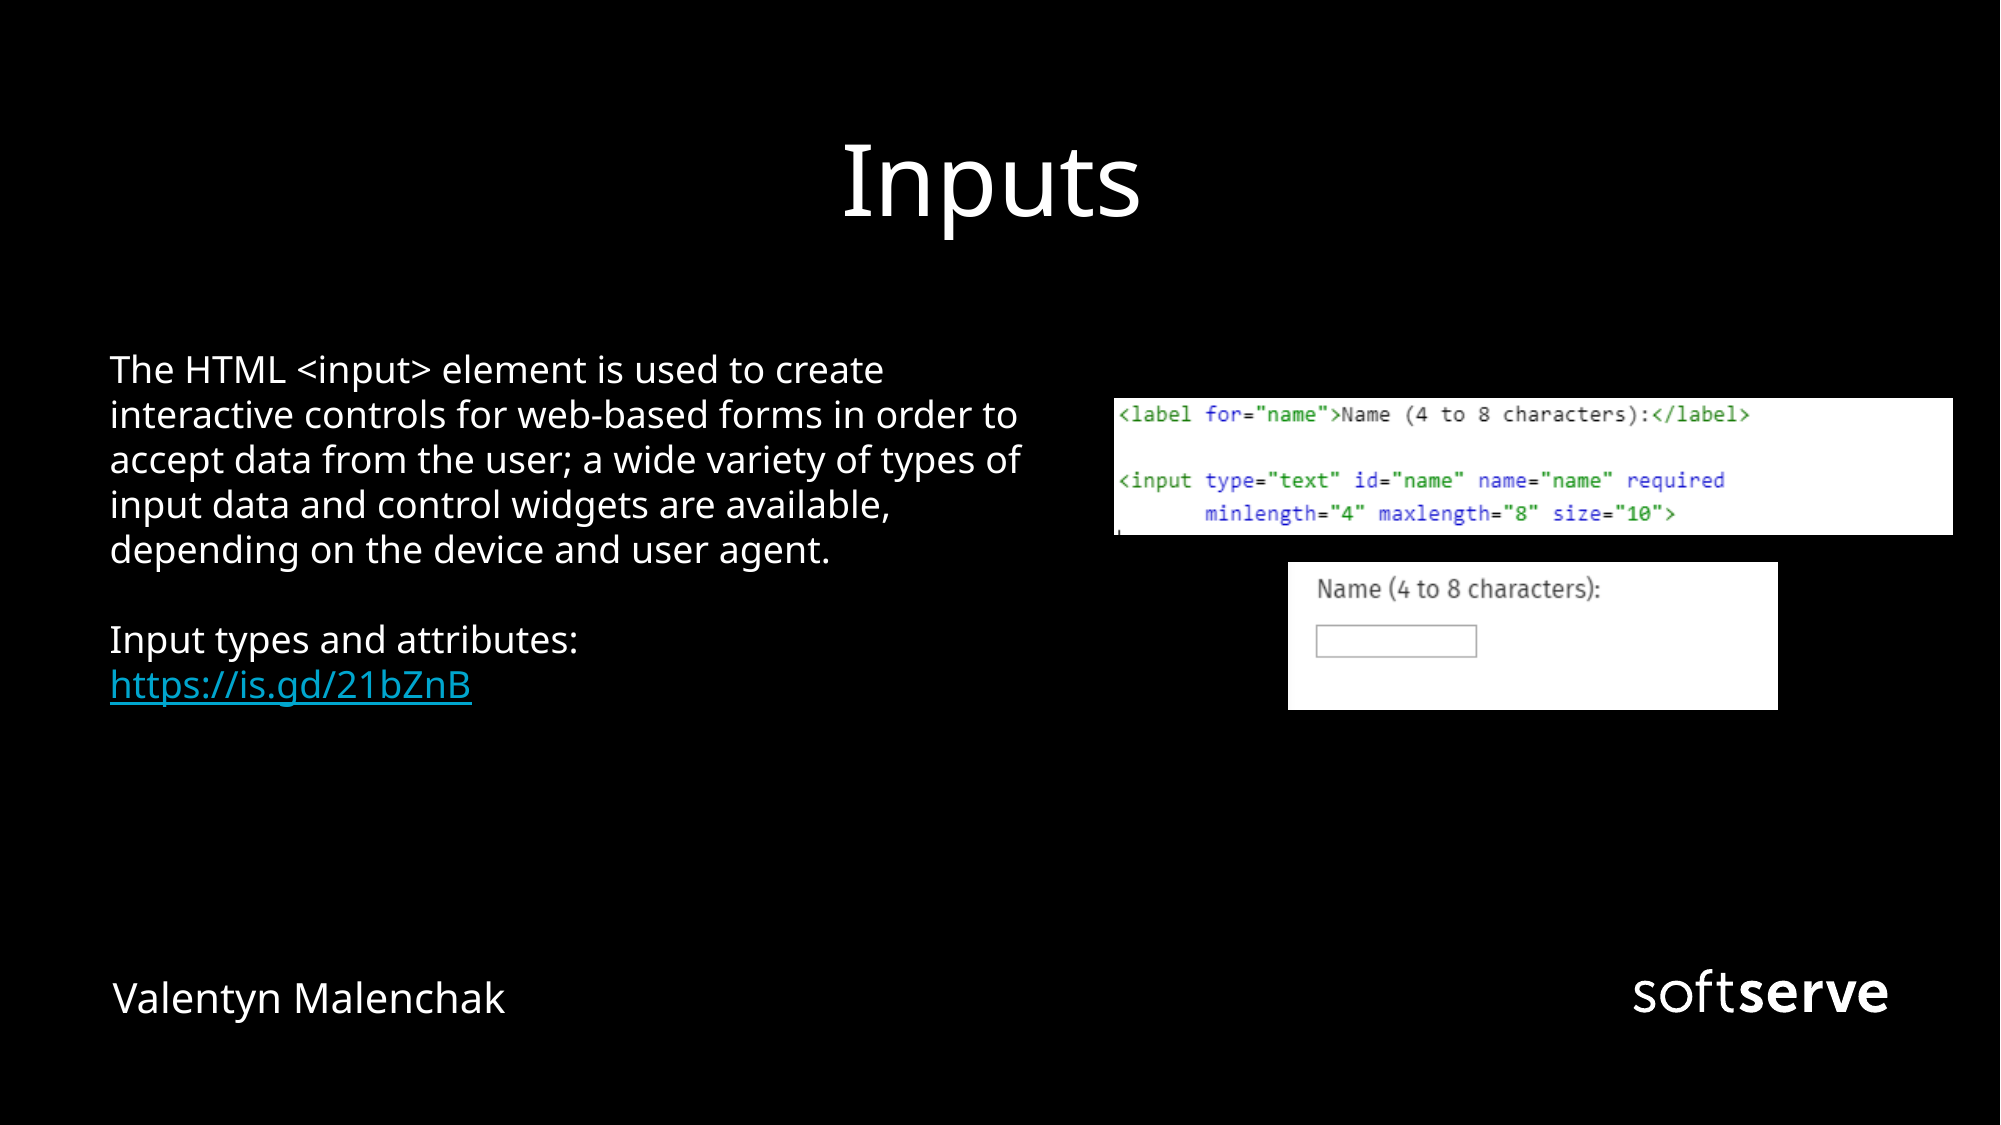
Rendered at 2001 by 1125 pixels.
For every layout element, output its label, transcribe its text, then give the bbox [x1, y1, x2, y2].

picture [1114, 398, 1953, 535]
text_box The HTML <input> element is used to create interactive controls for web-based forms in order to accept data from the user; a wide variety of types of input data and control widgets are available, depending on the device and user agent. Input types and attributes: https://is.gd/21bZnB [94, 338, 1095, 765]
title Inputs [112, 0, 1888, 204]
picture [1288, 562, 1778, 710]
list Valentyn Malenchak [112, 970, 682, 1019]
